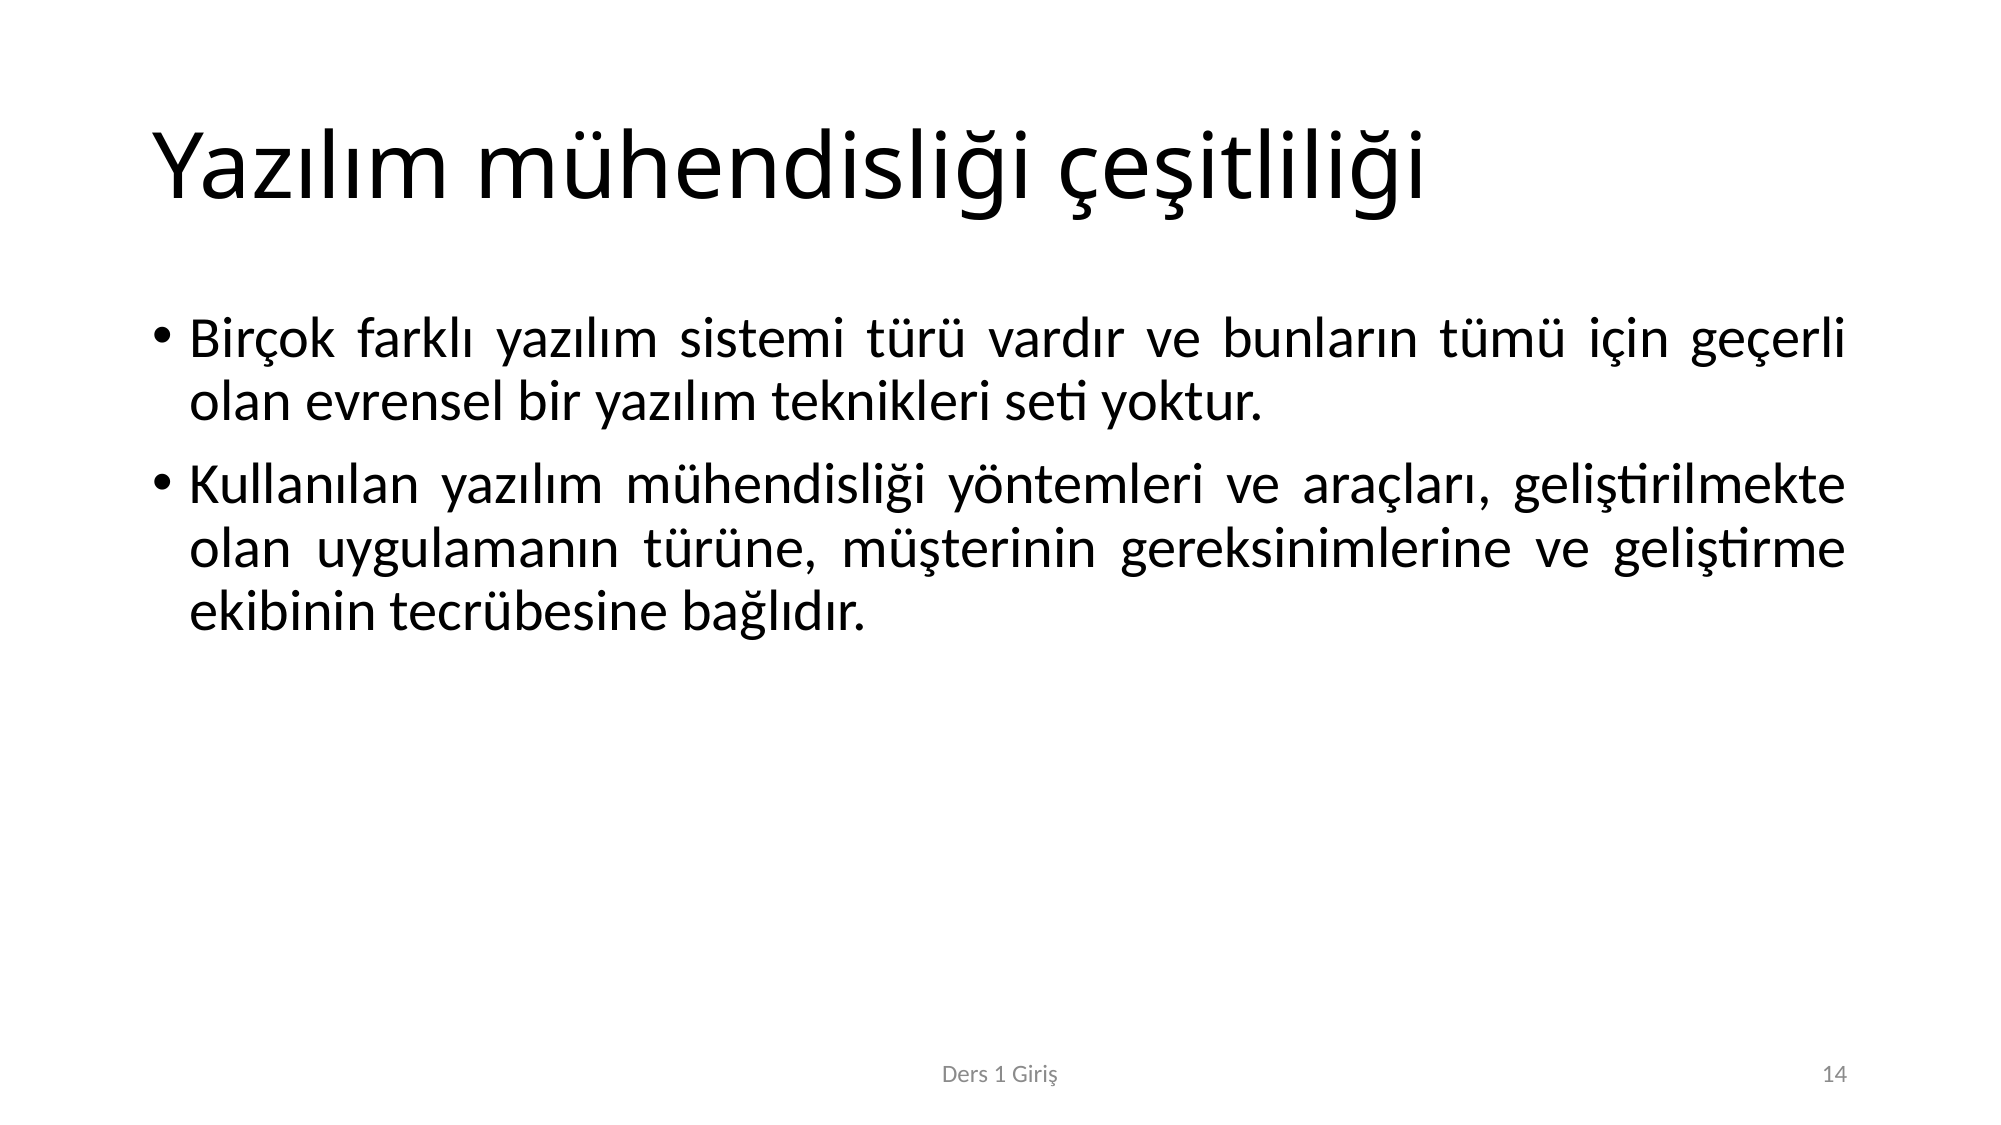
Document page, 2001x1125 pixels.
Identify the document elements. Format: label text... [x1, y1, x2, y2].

title Yazılım mühendisliği çeşitliliği [137, 59, 1863, 278]
list Birçok farklı yazılım sistemi türü vardır ve bunların tümü için geçerli olan evrensel bir yazılım teknikleri seti yoktur. Kullanılan yazılım mühendisliği yöntemleri ve araçları, geliştirilmekte olan uygulamanın türüne, müşterinin gereksinimlerine ve geliştirme ekibinin tecrübesine bağlıdır. [137, 299, 1863, 1014]
footer Ders 1 Giriş [662, 1042, 1338, 1103]
slide_number 14 [1412, 1042, 1863, 1103]
